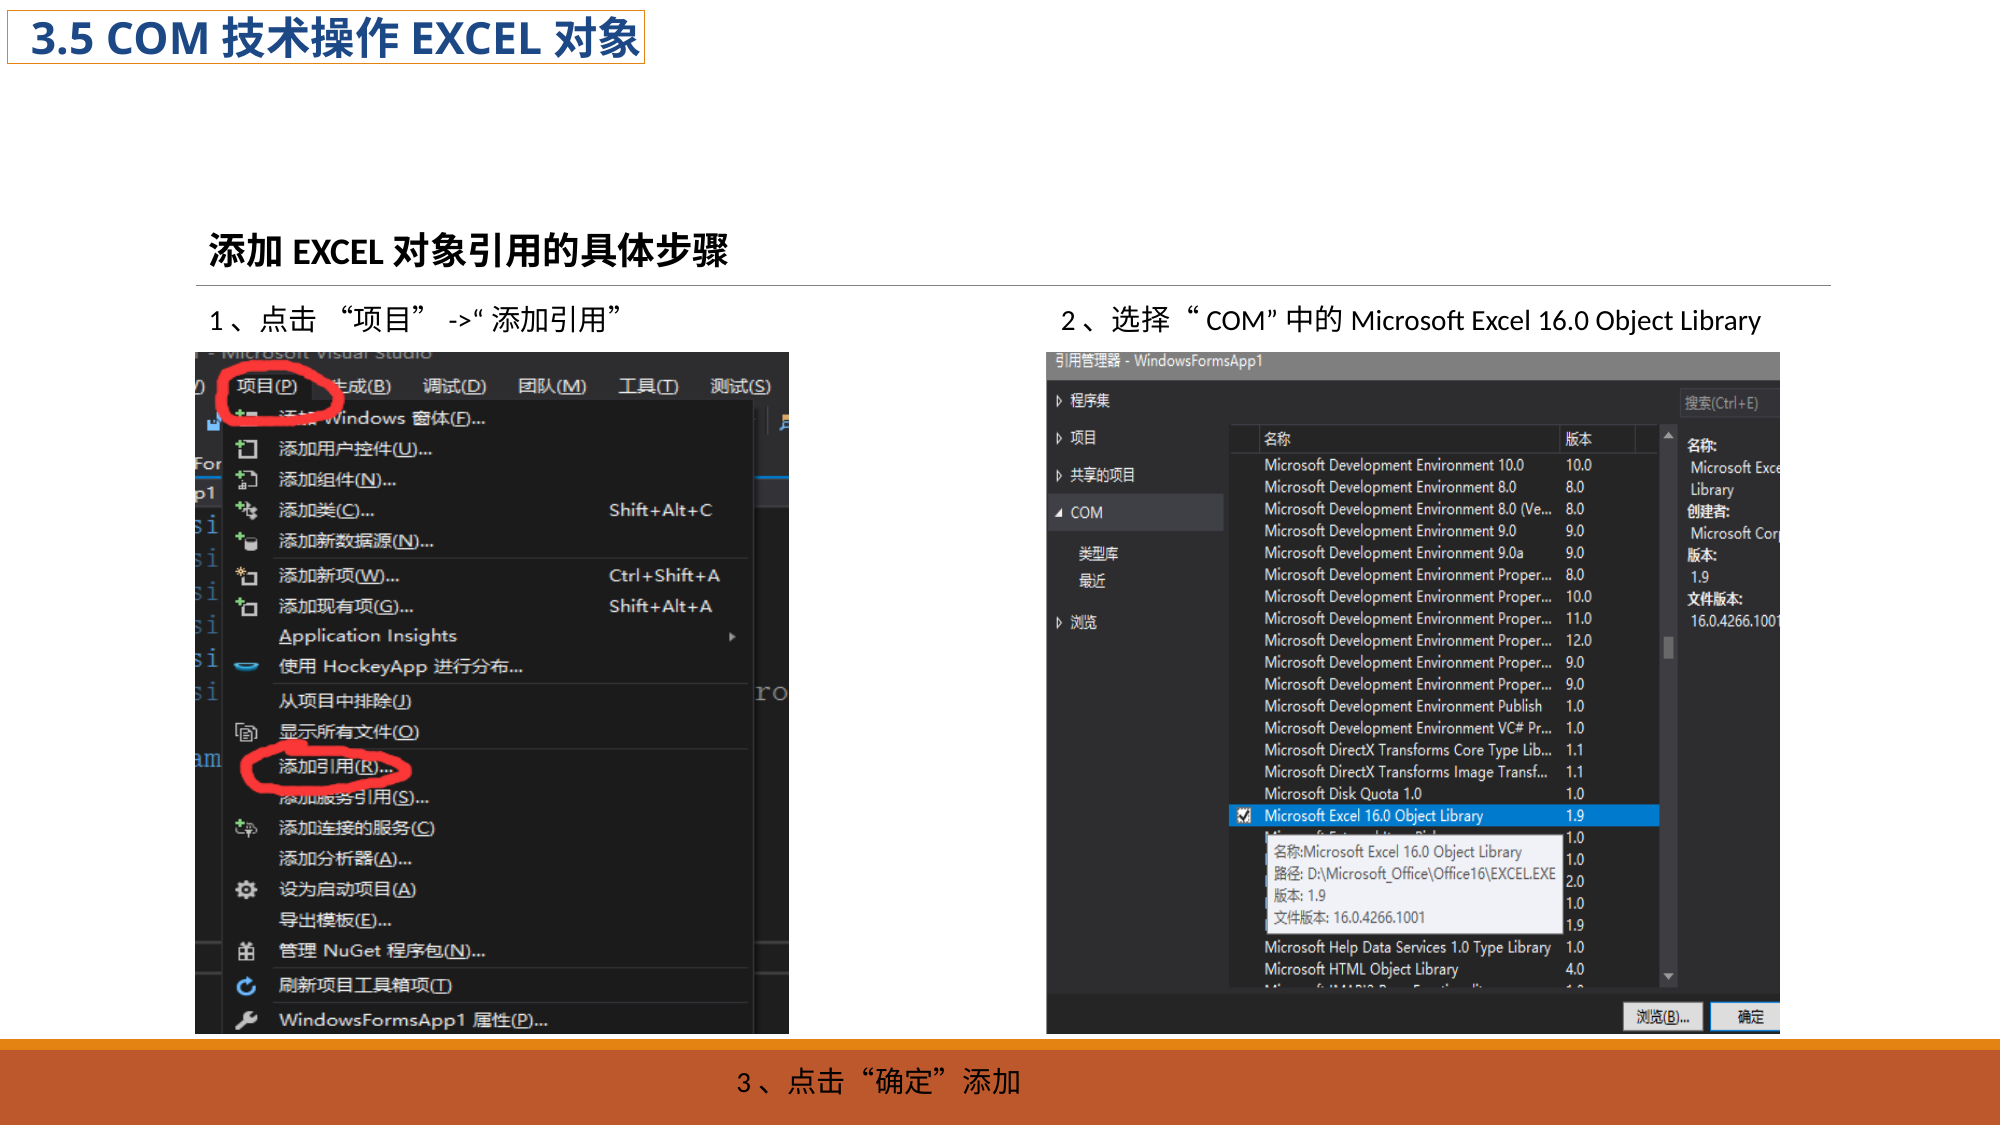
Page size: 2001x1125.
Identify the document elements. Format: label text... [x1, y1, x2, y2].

text_box 2、选择“COM”中的Microsoft Excel 16.0 Object Library [1045, 294, 1780, 344]
picture [194, 352, 790, 1035]
text_box 1、点击 “项目”->“添加引用” [193, 294, 722, 344]
text_box 添加EXCEL对象引用的具体步骤 [193, 219, 765, 279]
text_box 3、点击“确定”添加 [721, 1056, 1212, 1106]
picture [1045, 352, 1780, 1035]
